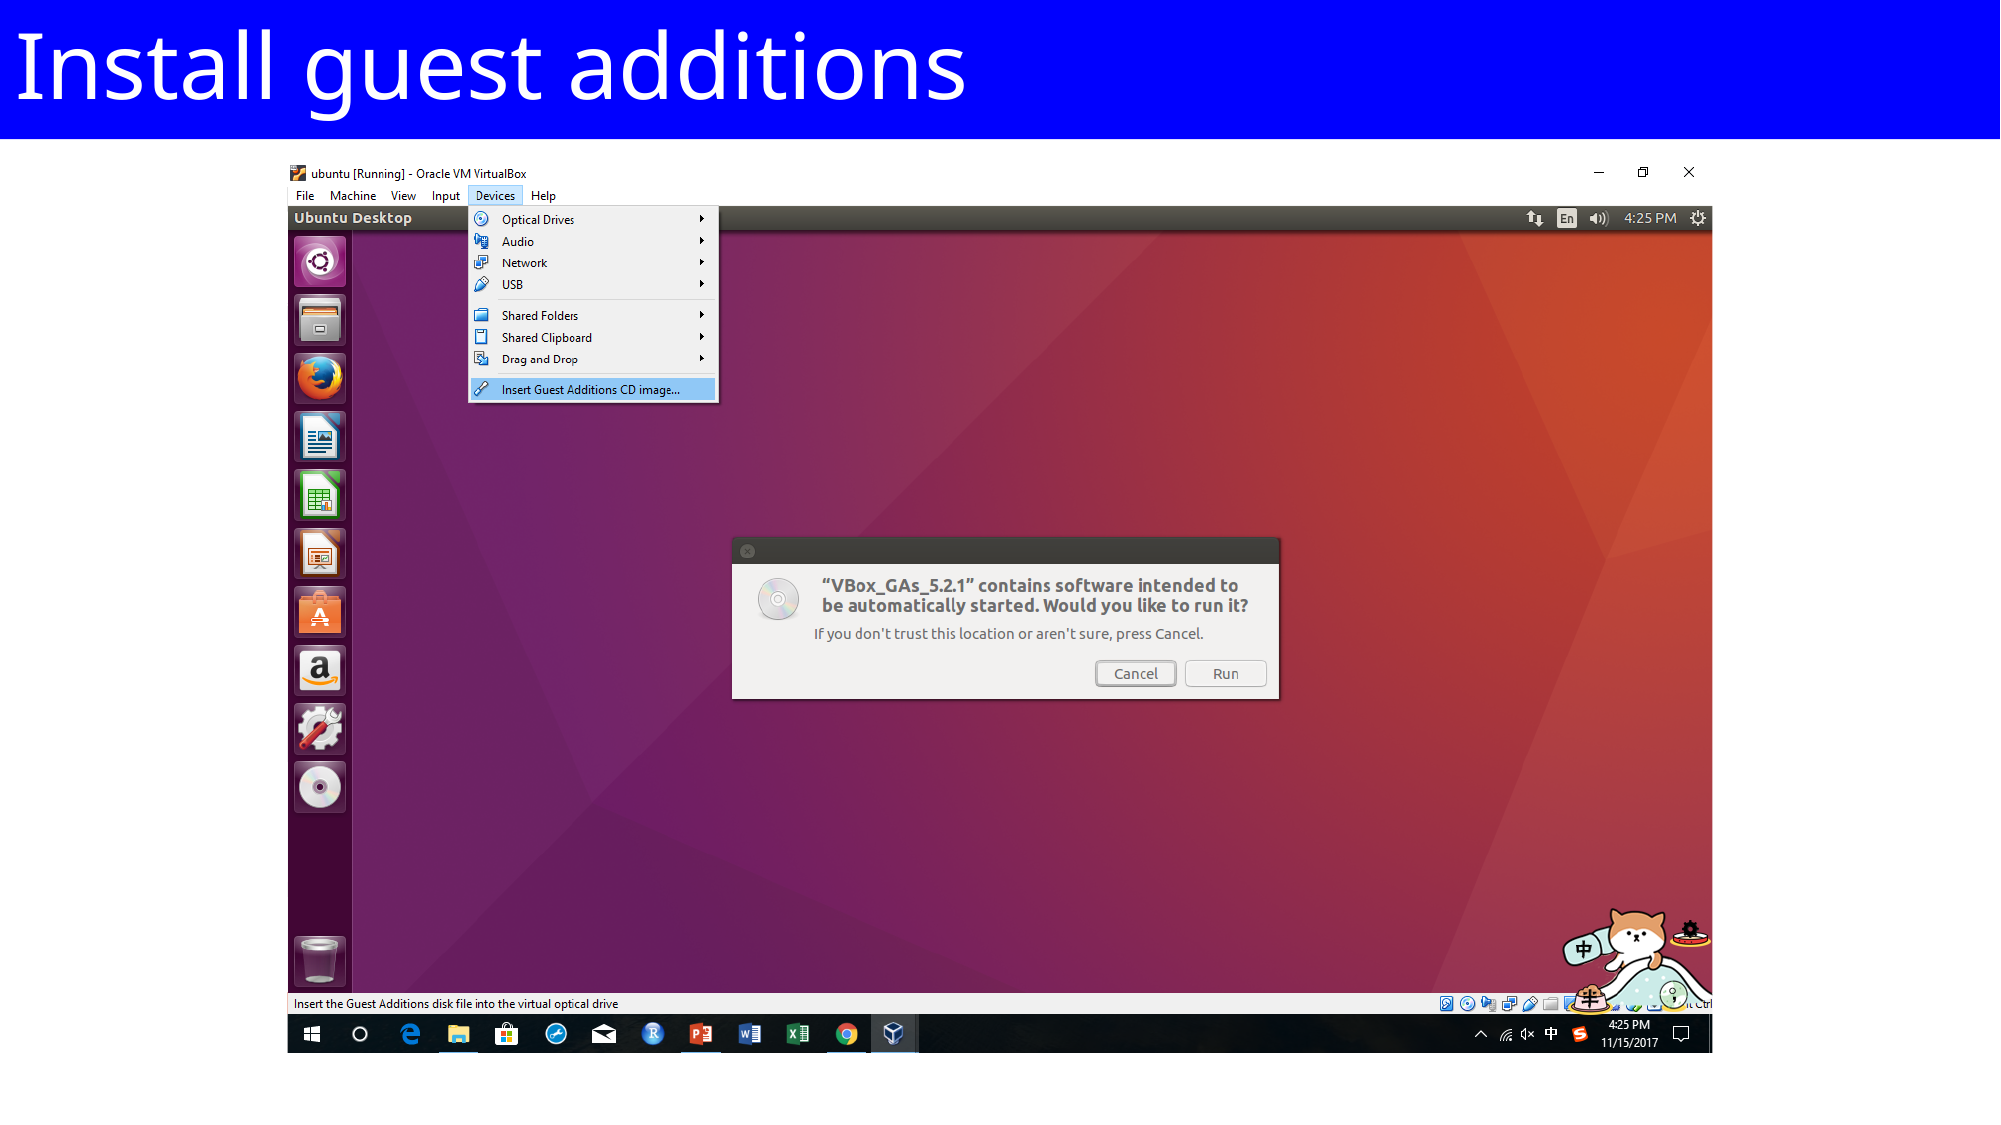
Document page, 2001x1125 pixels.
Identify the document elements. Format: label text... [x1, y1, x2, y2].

picture [287, 162, 1713, 1053]
text_box Install guest additions [0, 0, 2000, 140]
